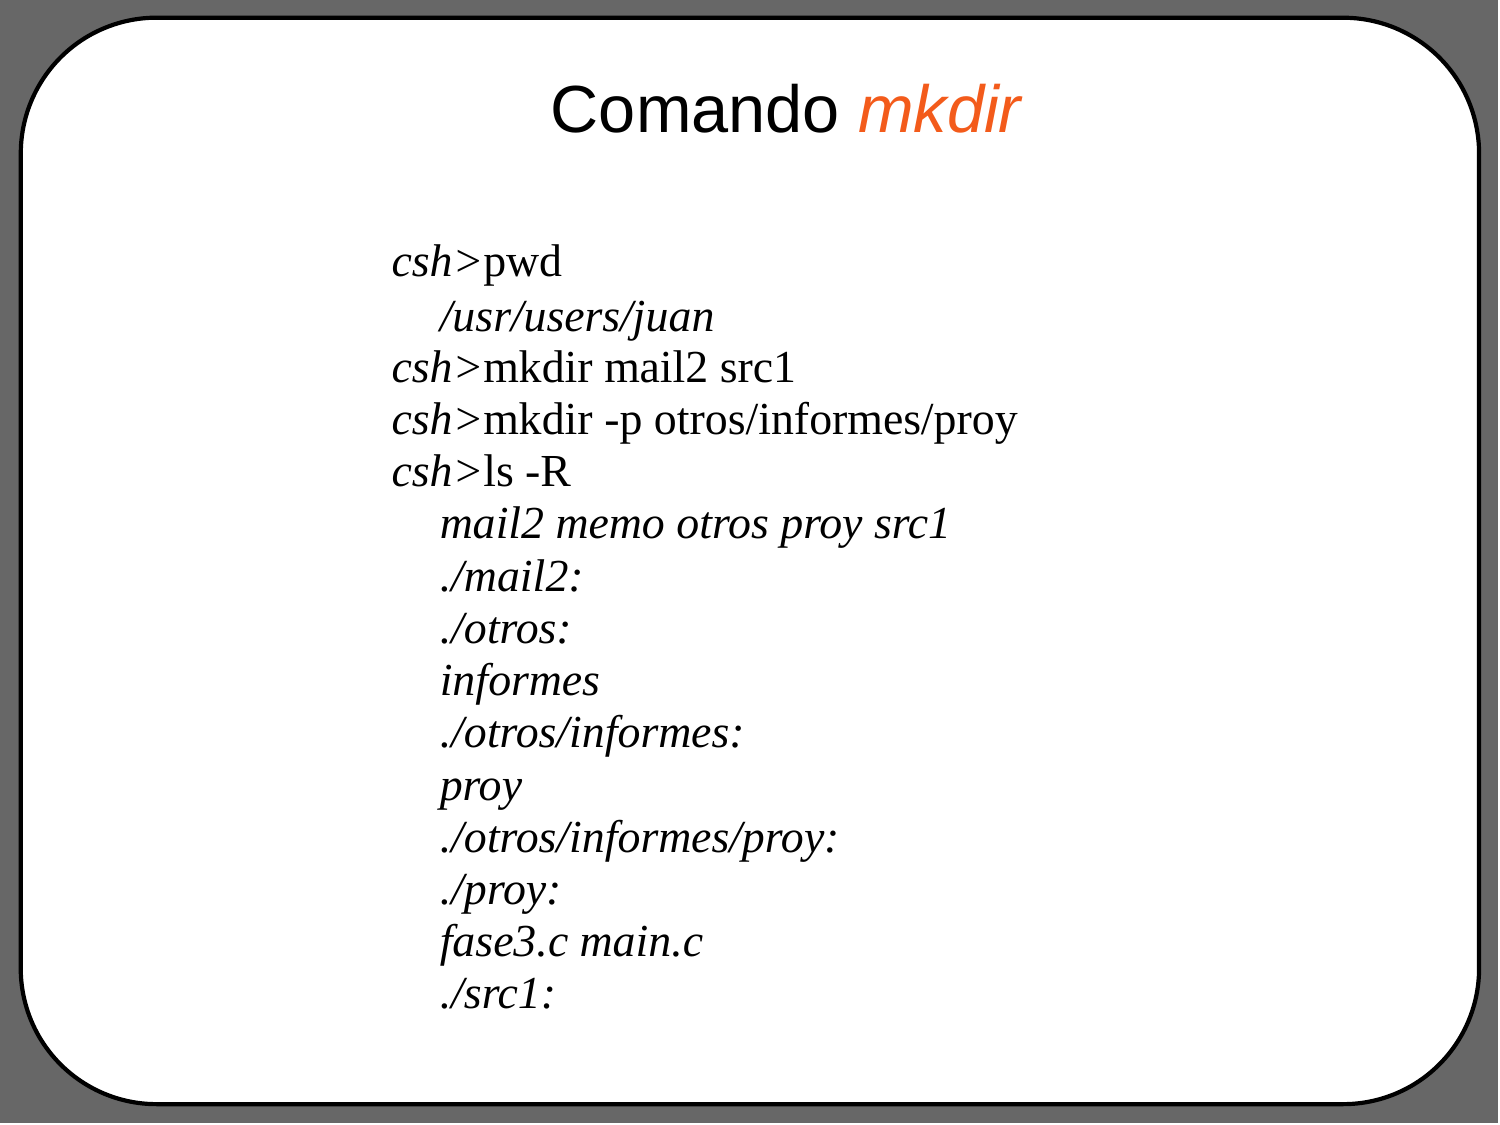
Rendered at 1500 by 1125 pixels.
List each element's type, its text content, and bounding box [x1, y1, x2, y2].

title Comando mkdir [147, 11, 1424, 201]
list csh>pwd /usr/users/juan csh>mkdir mail2 src1 csh>mkdir -p otros/informes/proy csh>ls -R mail2 memo otros proy src1 ./mail2: ./otros: informes ./otros/informes: proy ./otros/informes/proy: ./proy: fase3.c main.c ./src1: [85, 193, 1421, 1056]
